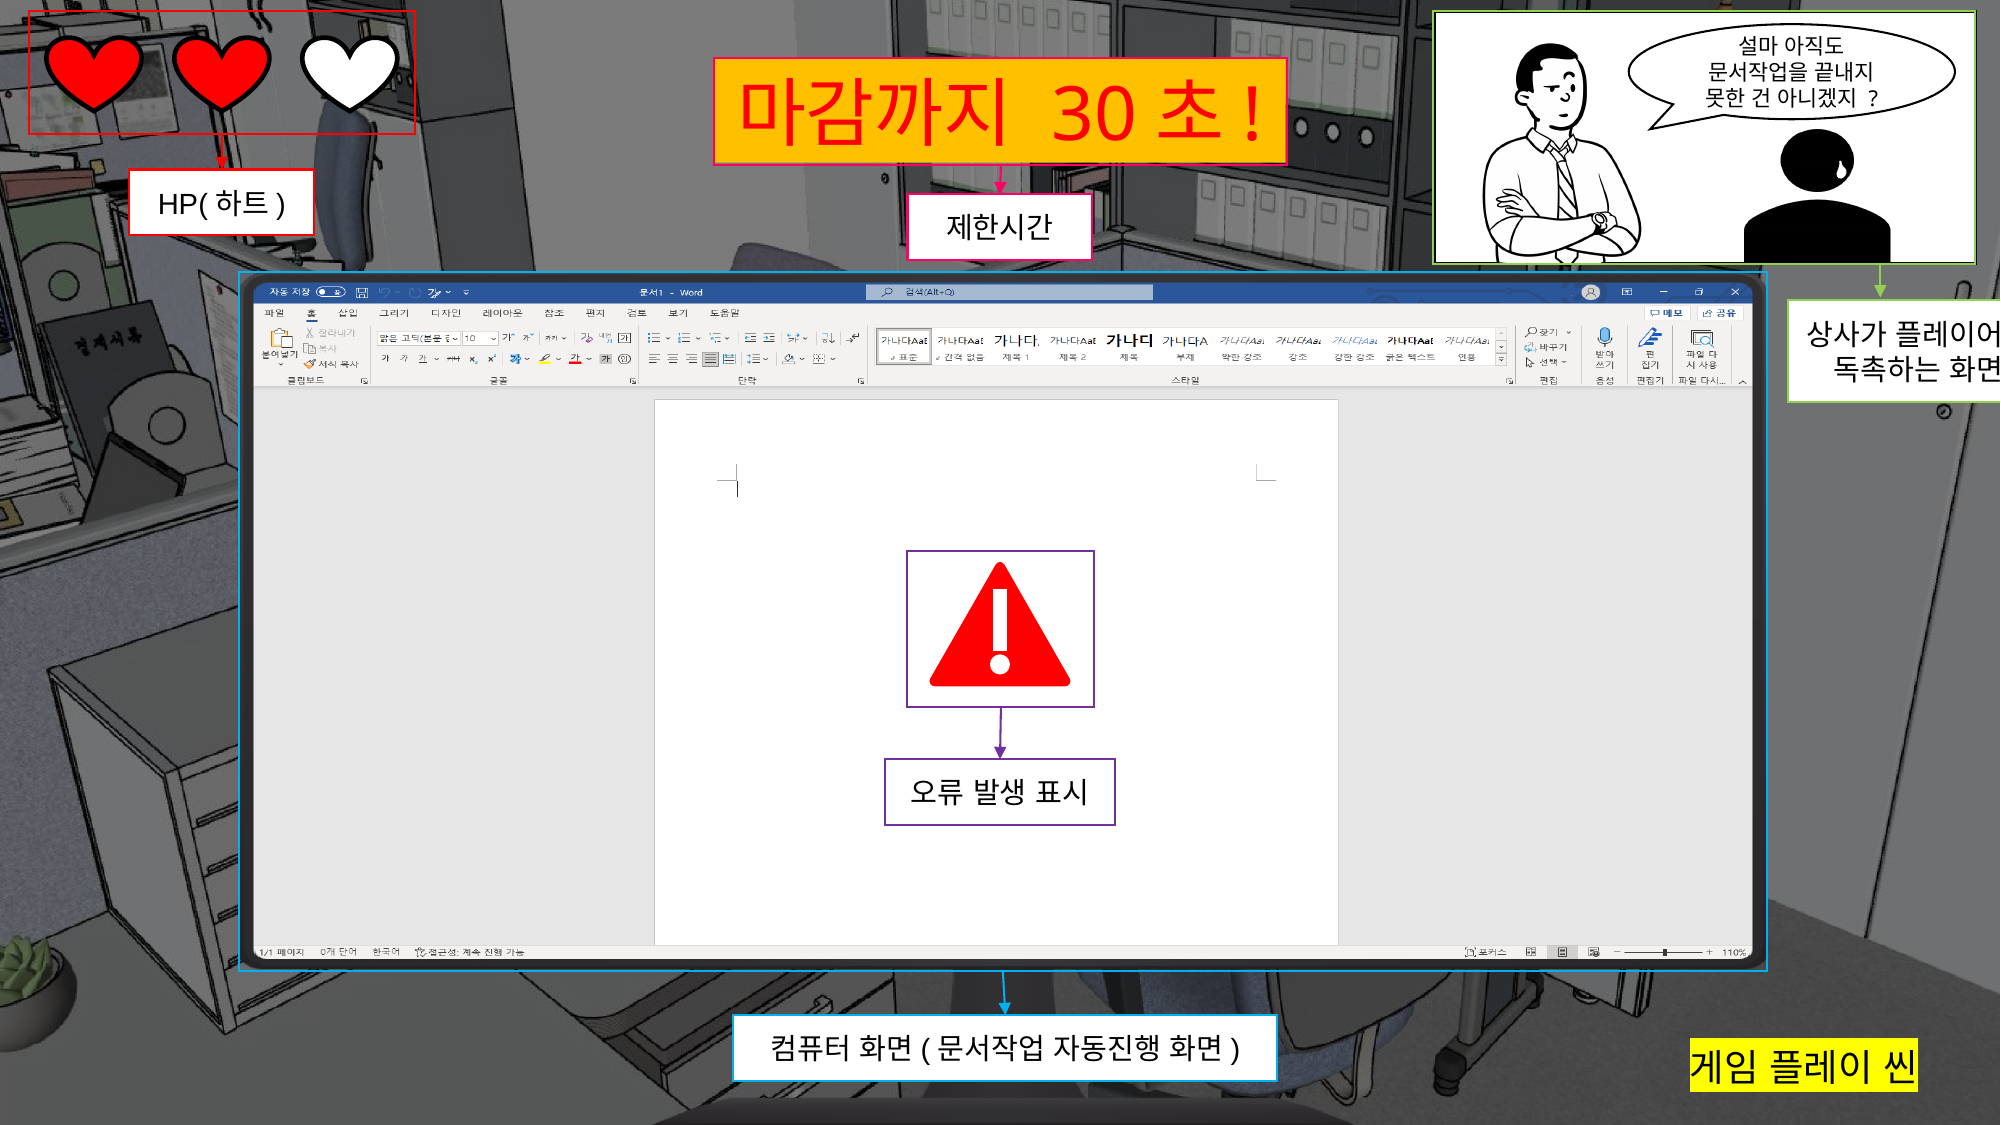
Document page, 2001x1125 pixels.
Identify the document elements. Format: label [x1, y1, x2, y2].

picture [0, 0, 2000, 1125]
text_box [1002, 970, 1006, 1016]
text_box [1707, 101, 1927, 291]
